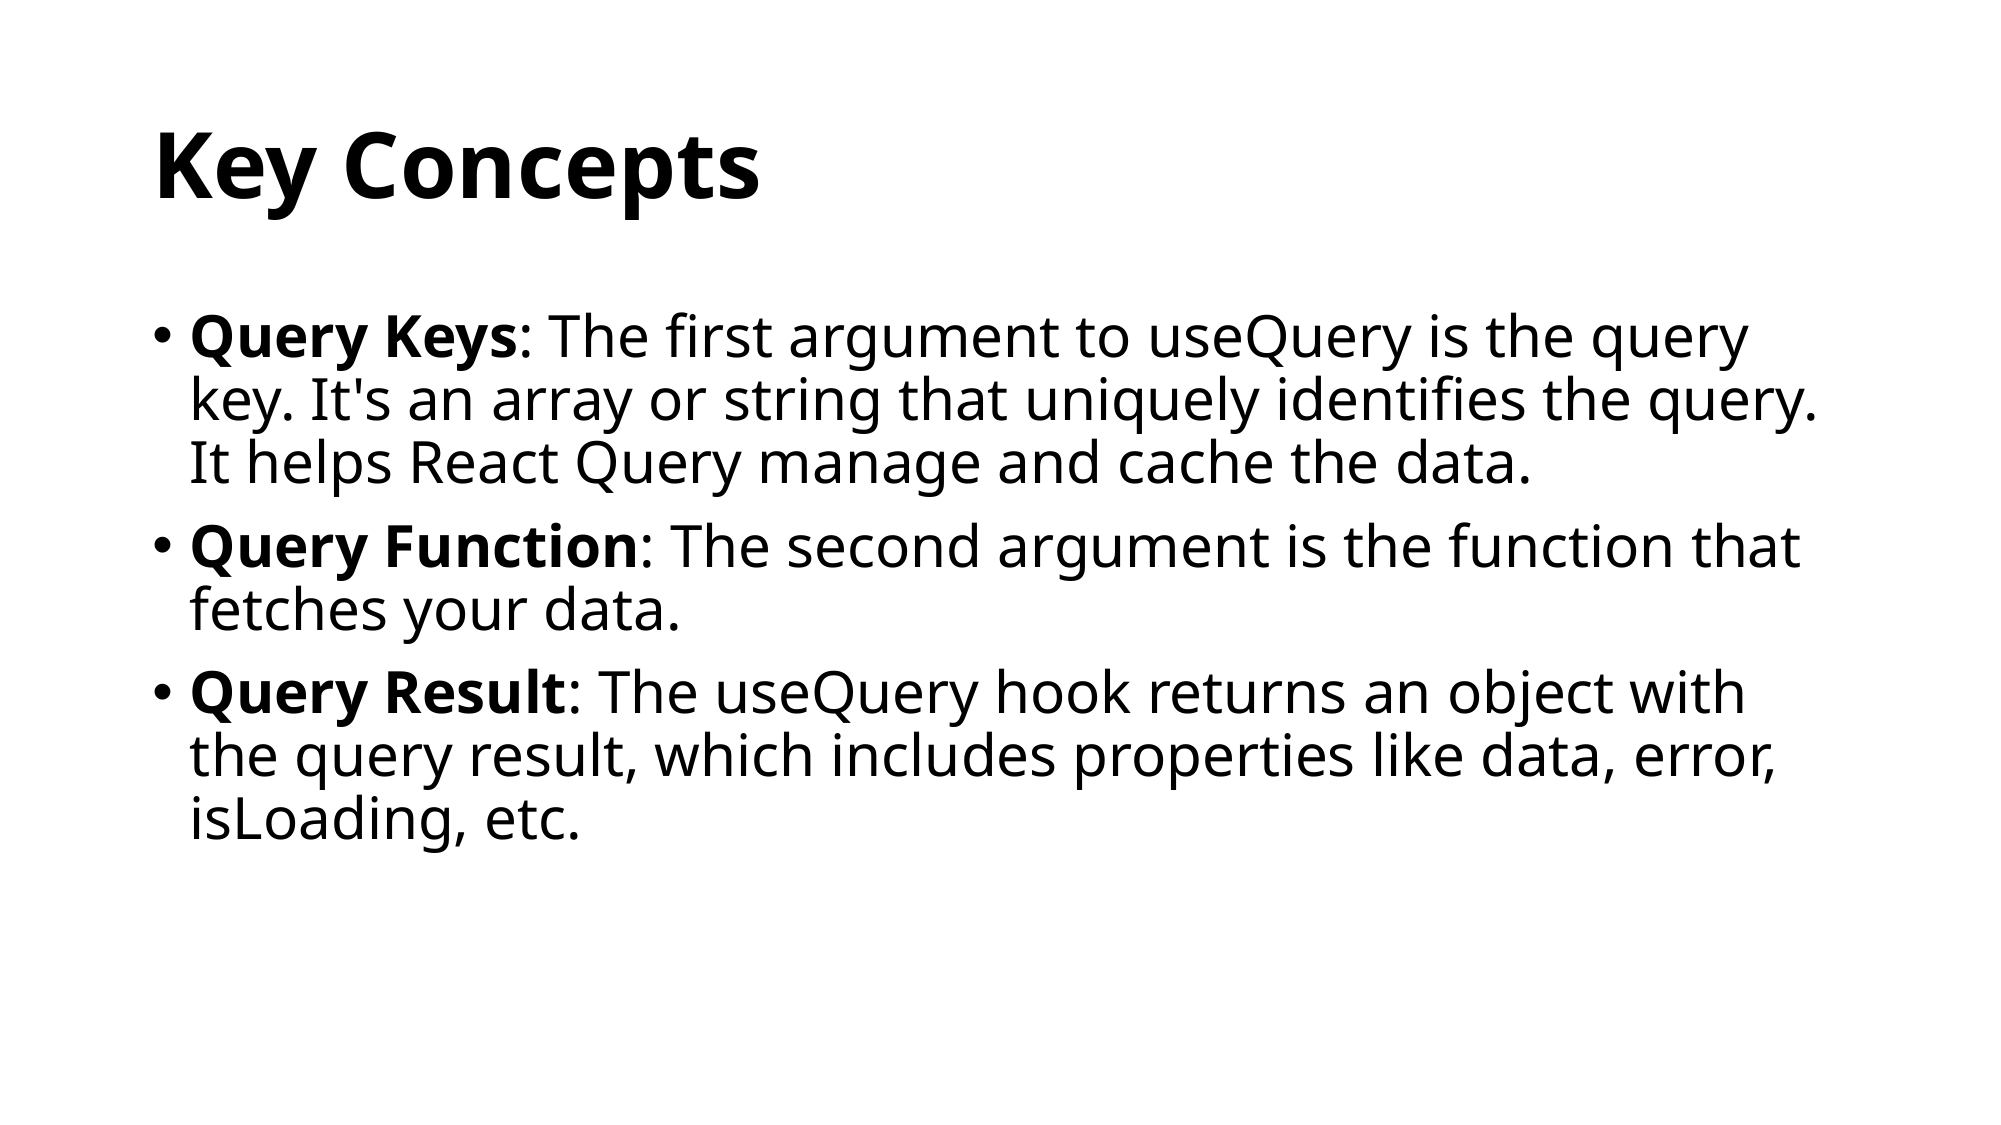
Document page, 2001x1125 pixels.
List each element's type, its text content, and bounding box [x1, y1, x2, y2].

title Key Concepts [137, 59, 1863, 278]
list Query Keys: The first argument to useQuery is the query key. It's an array or string that uniquely identifies the query. It helps React Query manage and cache the data. Query Function: The second argument is the function that fetches your data. Query Result: The useQuery hook returns an object with the query result, which includes properties like data, error, isLoading, etc. [137, 299, 1863, 1014]
